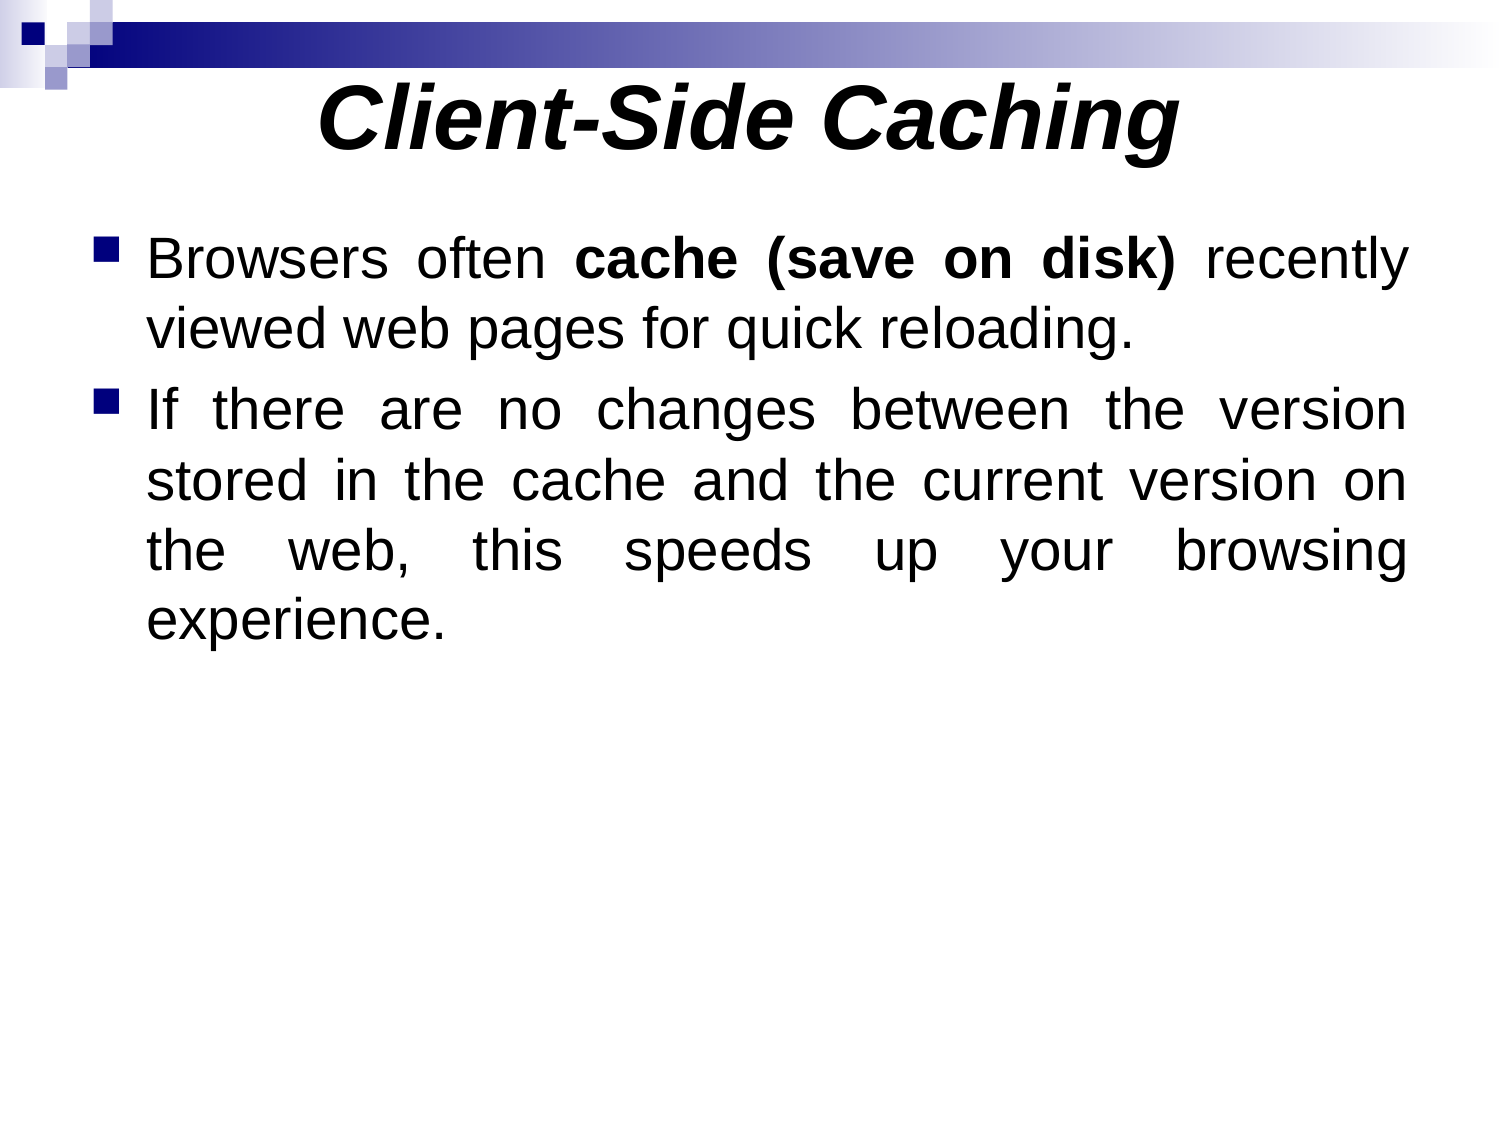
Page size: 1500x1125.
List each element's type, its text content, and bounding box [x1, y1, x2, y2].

list Browsers often cache (save on disk) recently viewed web pages for quick reloading. If there are no changes between the version stored in the cache and the current version on the web, this speeds up your browsing experience. [74, 212, 1426, 1088]
title Client-Side Caching [74, 0, 1426, 212]
